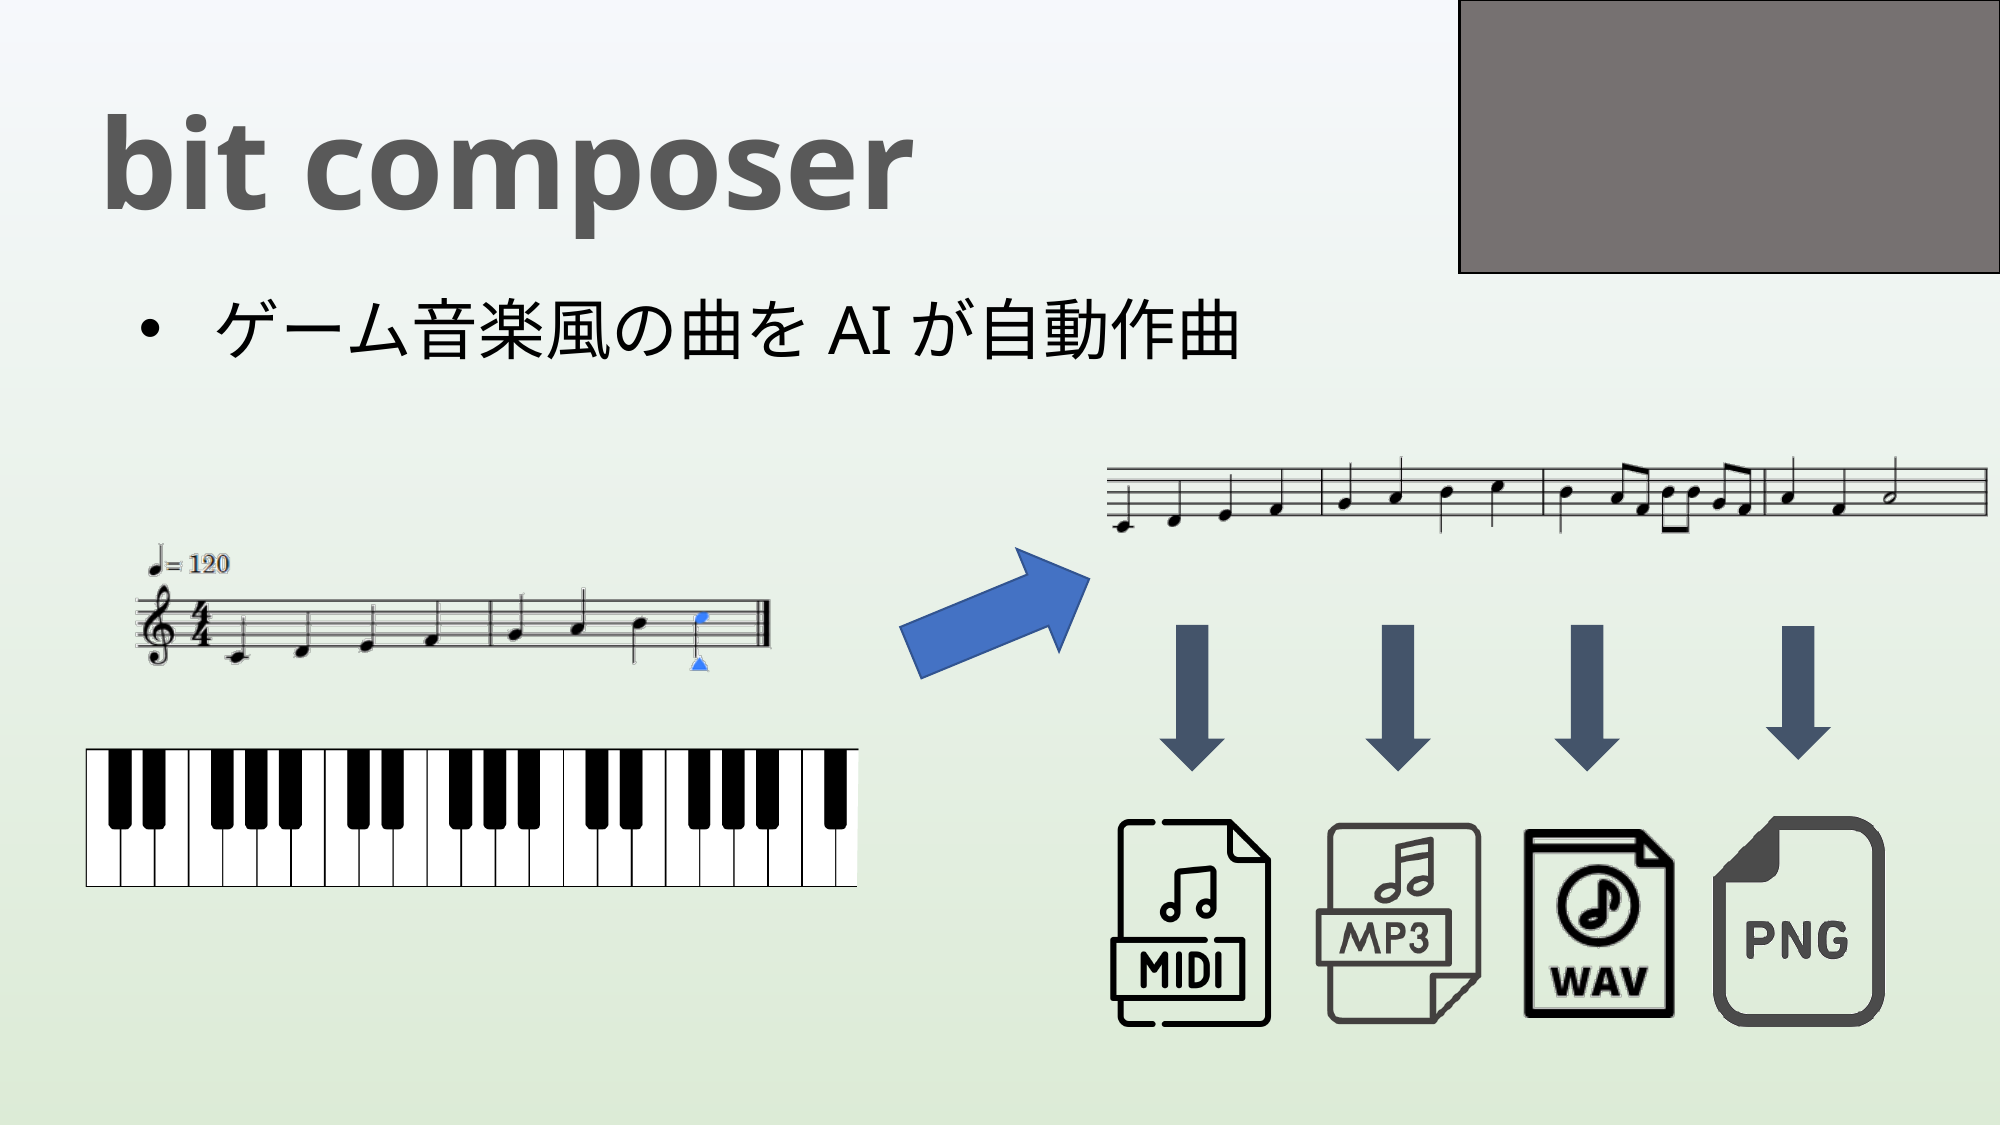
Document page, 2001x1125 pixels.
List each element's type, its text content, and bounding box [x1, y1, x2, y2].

text_box ゲーム音楽風の曲をAIが自動作曲 [123, 280, 1915, 615]
picture [1107, 451, 1998, 546]
text_box [1765, 626, 1832, 760]
text_box [898, 547, 1091, 680]
text_box [1365, 624, 1431, 772]
text_box [1458, 0, 2000, 274]
text_box [1159, 624, 1225, 772]
text_box [1554, 624, 1620, 772]
title bit composer [83, 90, 1212, 249]
picture [1086, 790, 1904, 1056]
picture [123, 537, 778, 695]
picture [66, 733, 877, 908]
